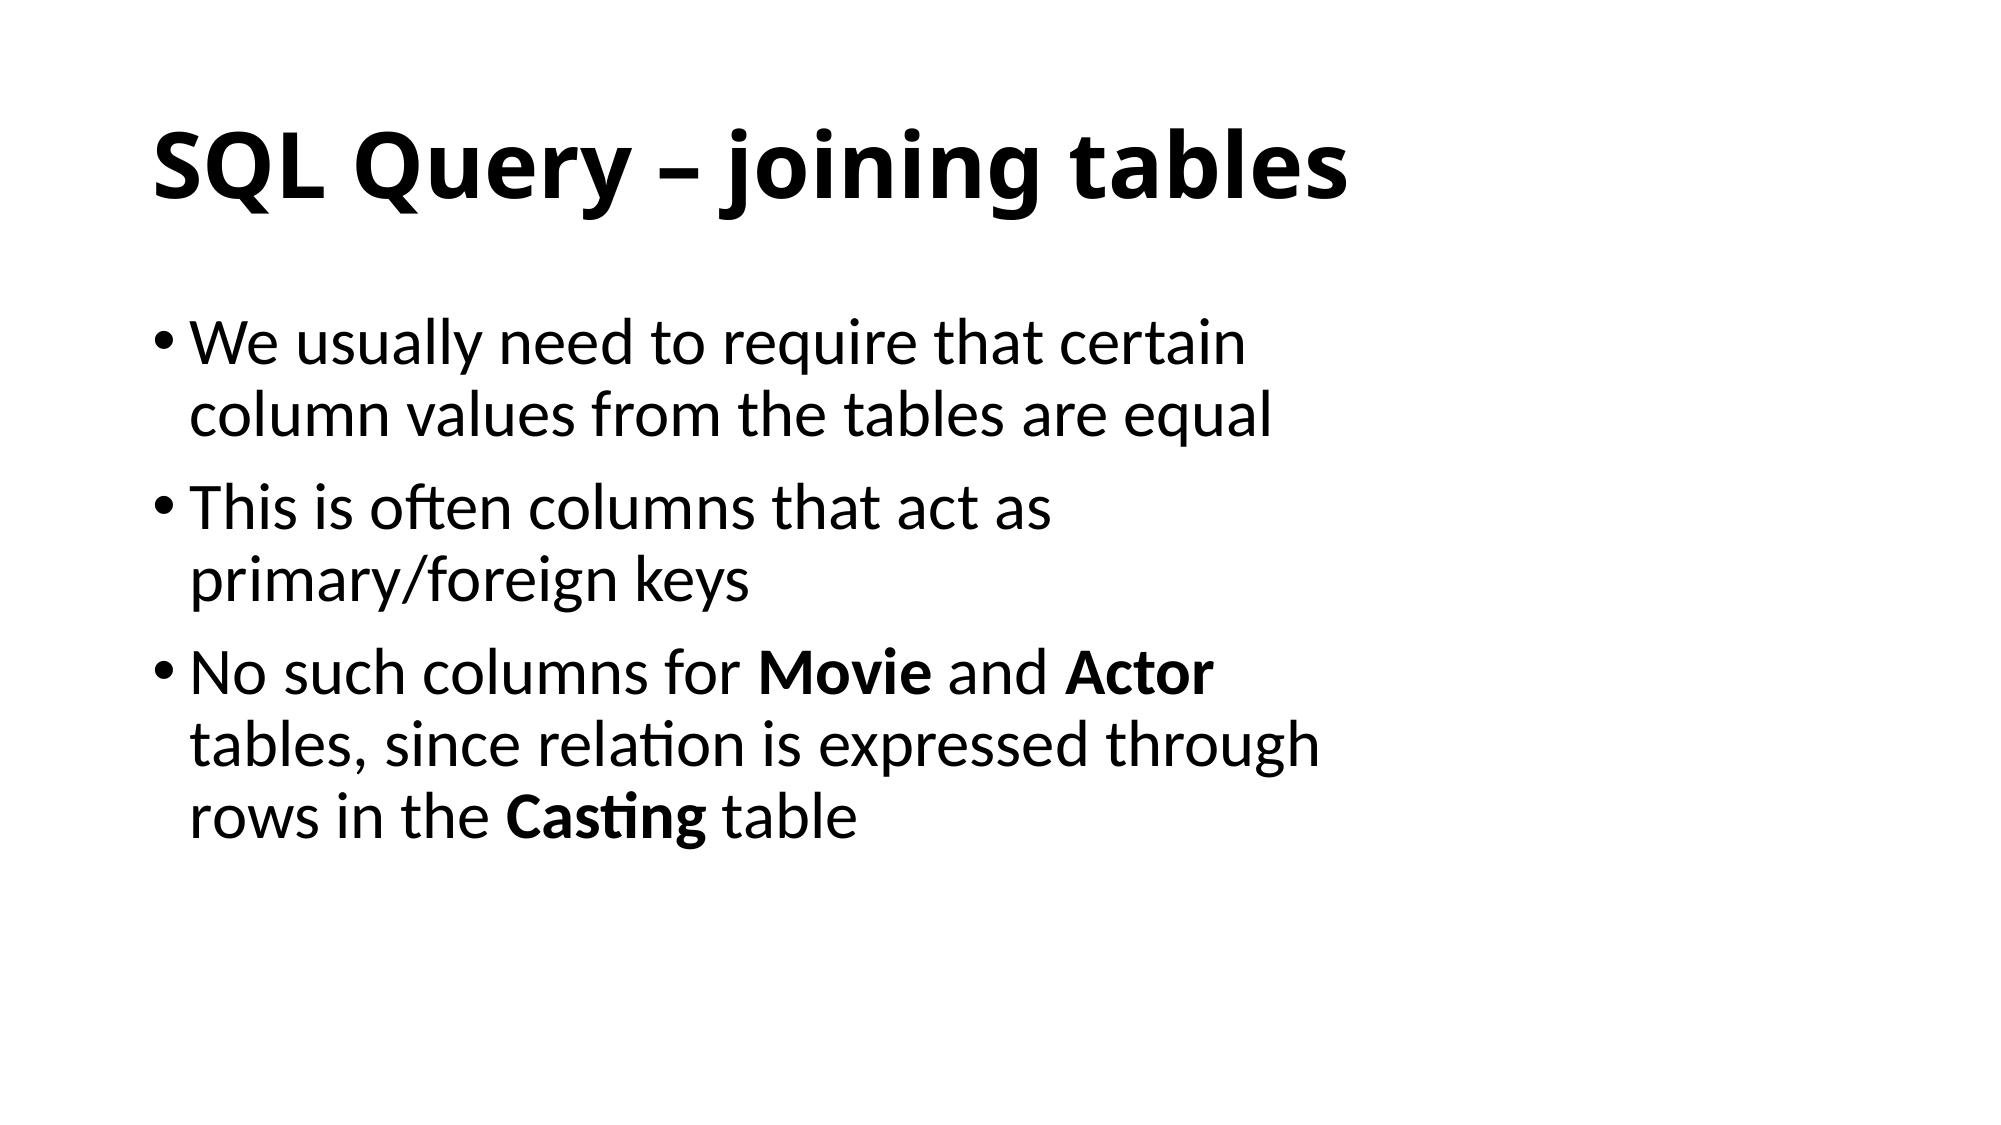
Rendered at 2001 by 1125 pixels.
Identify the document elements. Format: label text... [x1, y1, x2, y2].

list We usually need to require that certain column values from the tables are equal This is often columns that act as primary/foreign keys No such columns for Movie and Actor tables, since relation is expressed through rows in the Casting table [137, 299, 1382, 990]
title SQL Query – joining tables [137, 59, 1863, 278]
